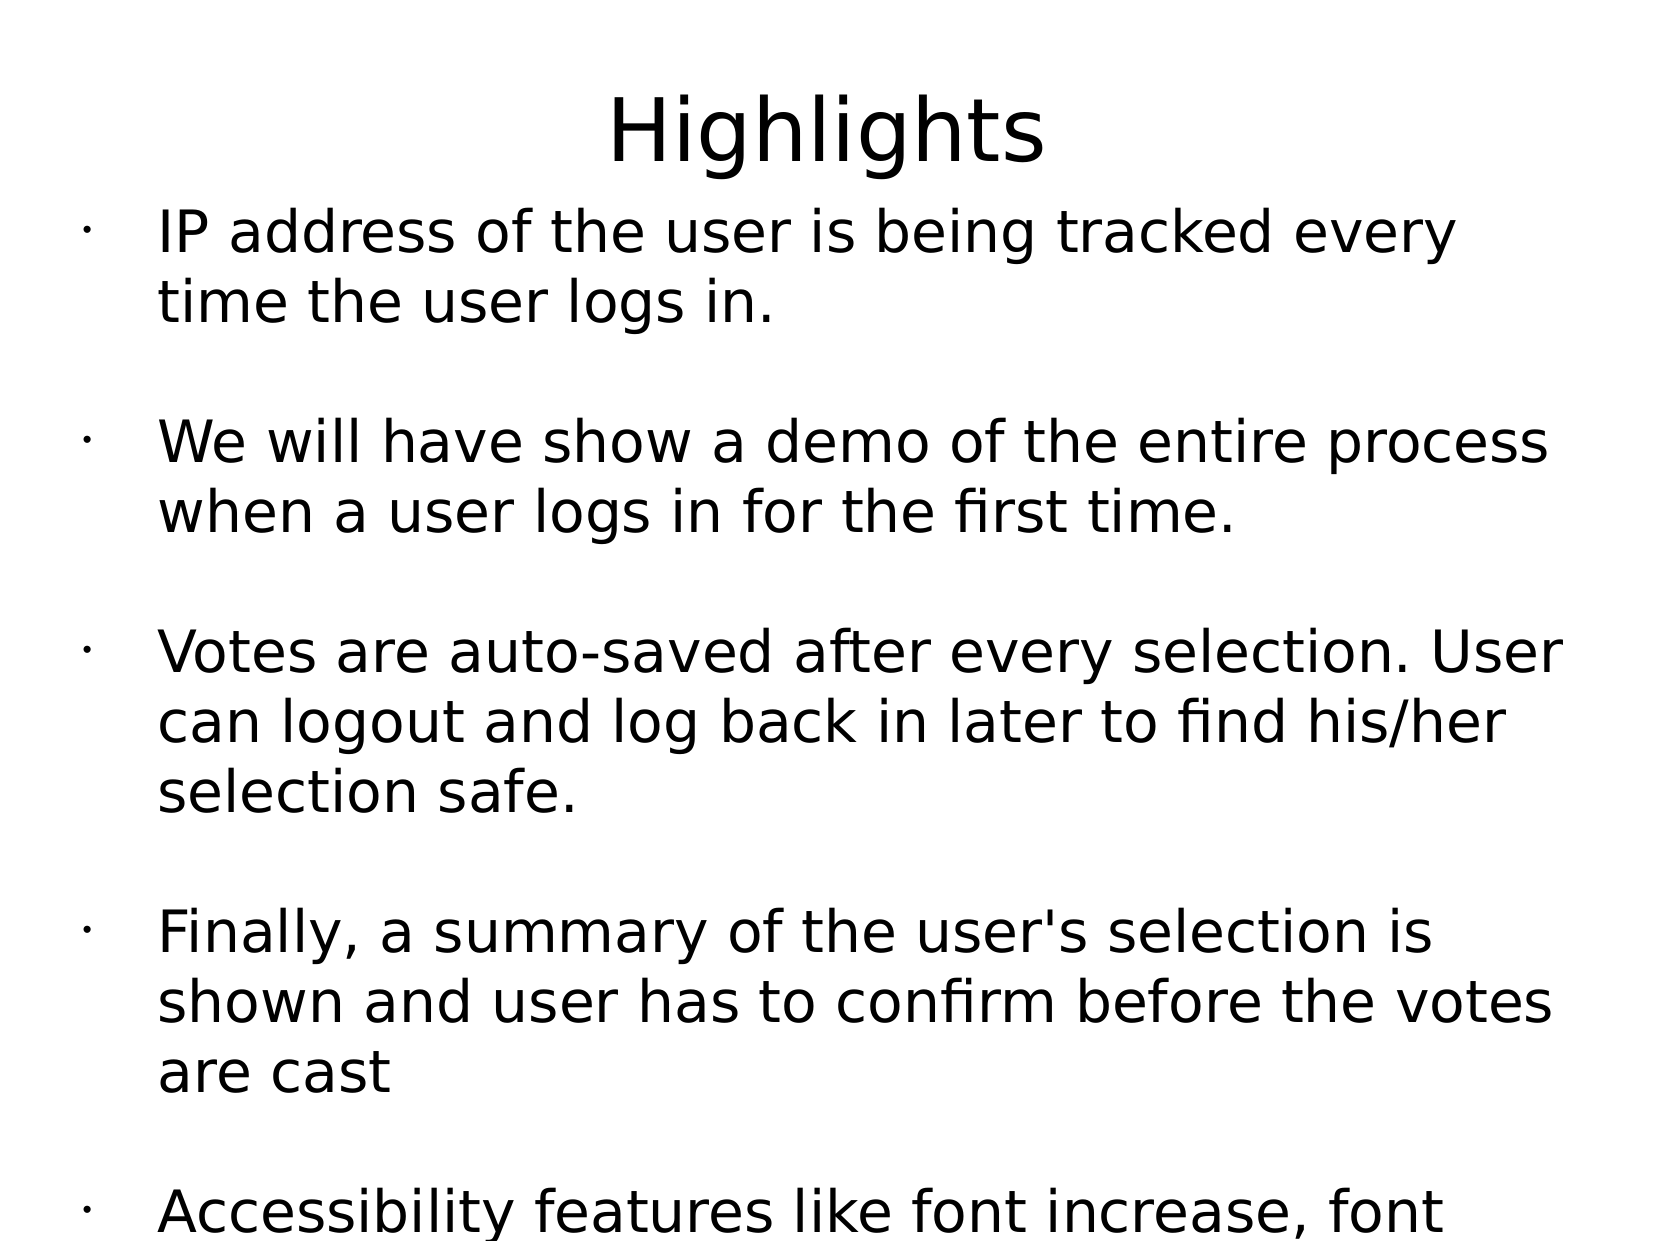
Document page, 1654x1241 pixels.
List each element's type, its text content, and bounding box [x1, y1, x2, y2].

text_box IP address of the user is being tracked every time the user logs in. We will have show a demo of the entire process when a user logs in for the first time. Votes are auto-saved after every selection. User can logout and log back in later to find his/her selection safe. Finally, a summary of the user's selection is shown and user has to confirm before the votes are cast Accessibility features like font increase, font decrease are available [82, 194, 1571, 1198]
text_box Highlights [82, 22, 1571, 194]
